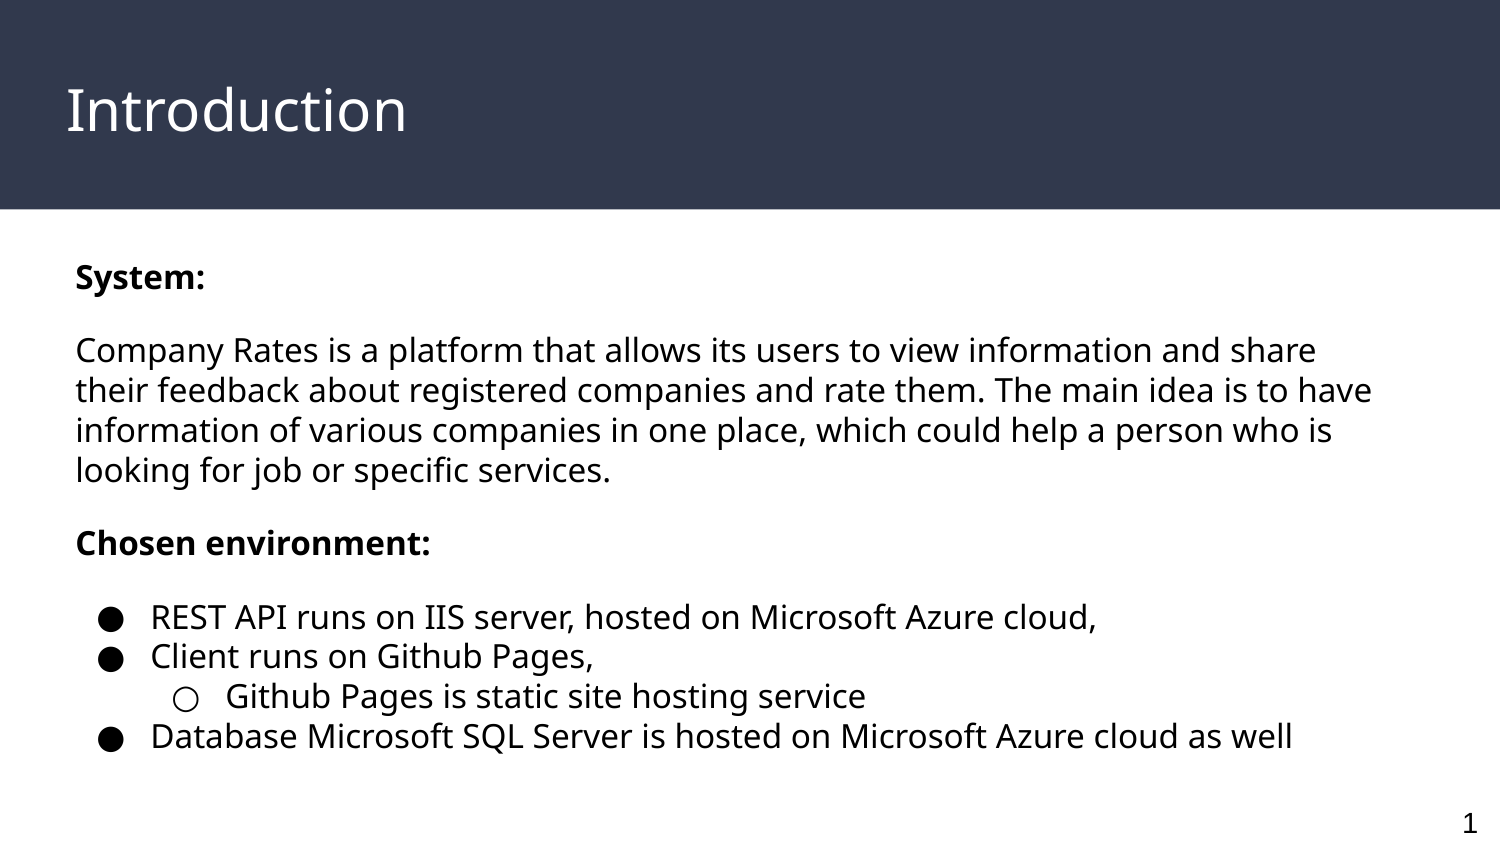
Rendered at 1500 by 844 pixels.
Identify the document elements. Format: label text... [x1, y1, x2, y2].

title Introduction [51, 58, 1449, 161]
text_box 1 [1447, 789, 1495, 844]
list System: Company Rates is a platform that allows its users to view information and share their feedback about registered companies and rate them. The main idea is to have information of various companies in one place, which could help a person who is looking for job or specific services. Chosen environment: REST API runs on IIS server, hosted on Microsoft Azure cloud, Client runs on Github Pages, Github Pages is static site hosting service Database Microsoft SQL Server is hosted on Microsoft Azure cloud as well [60, 241, 1407, 779]
